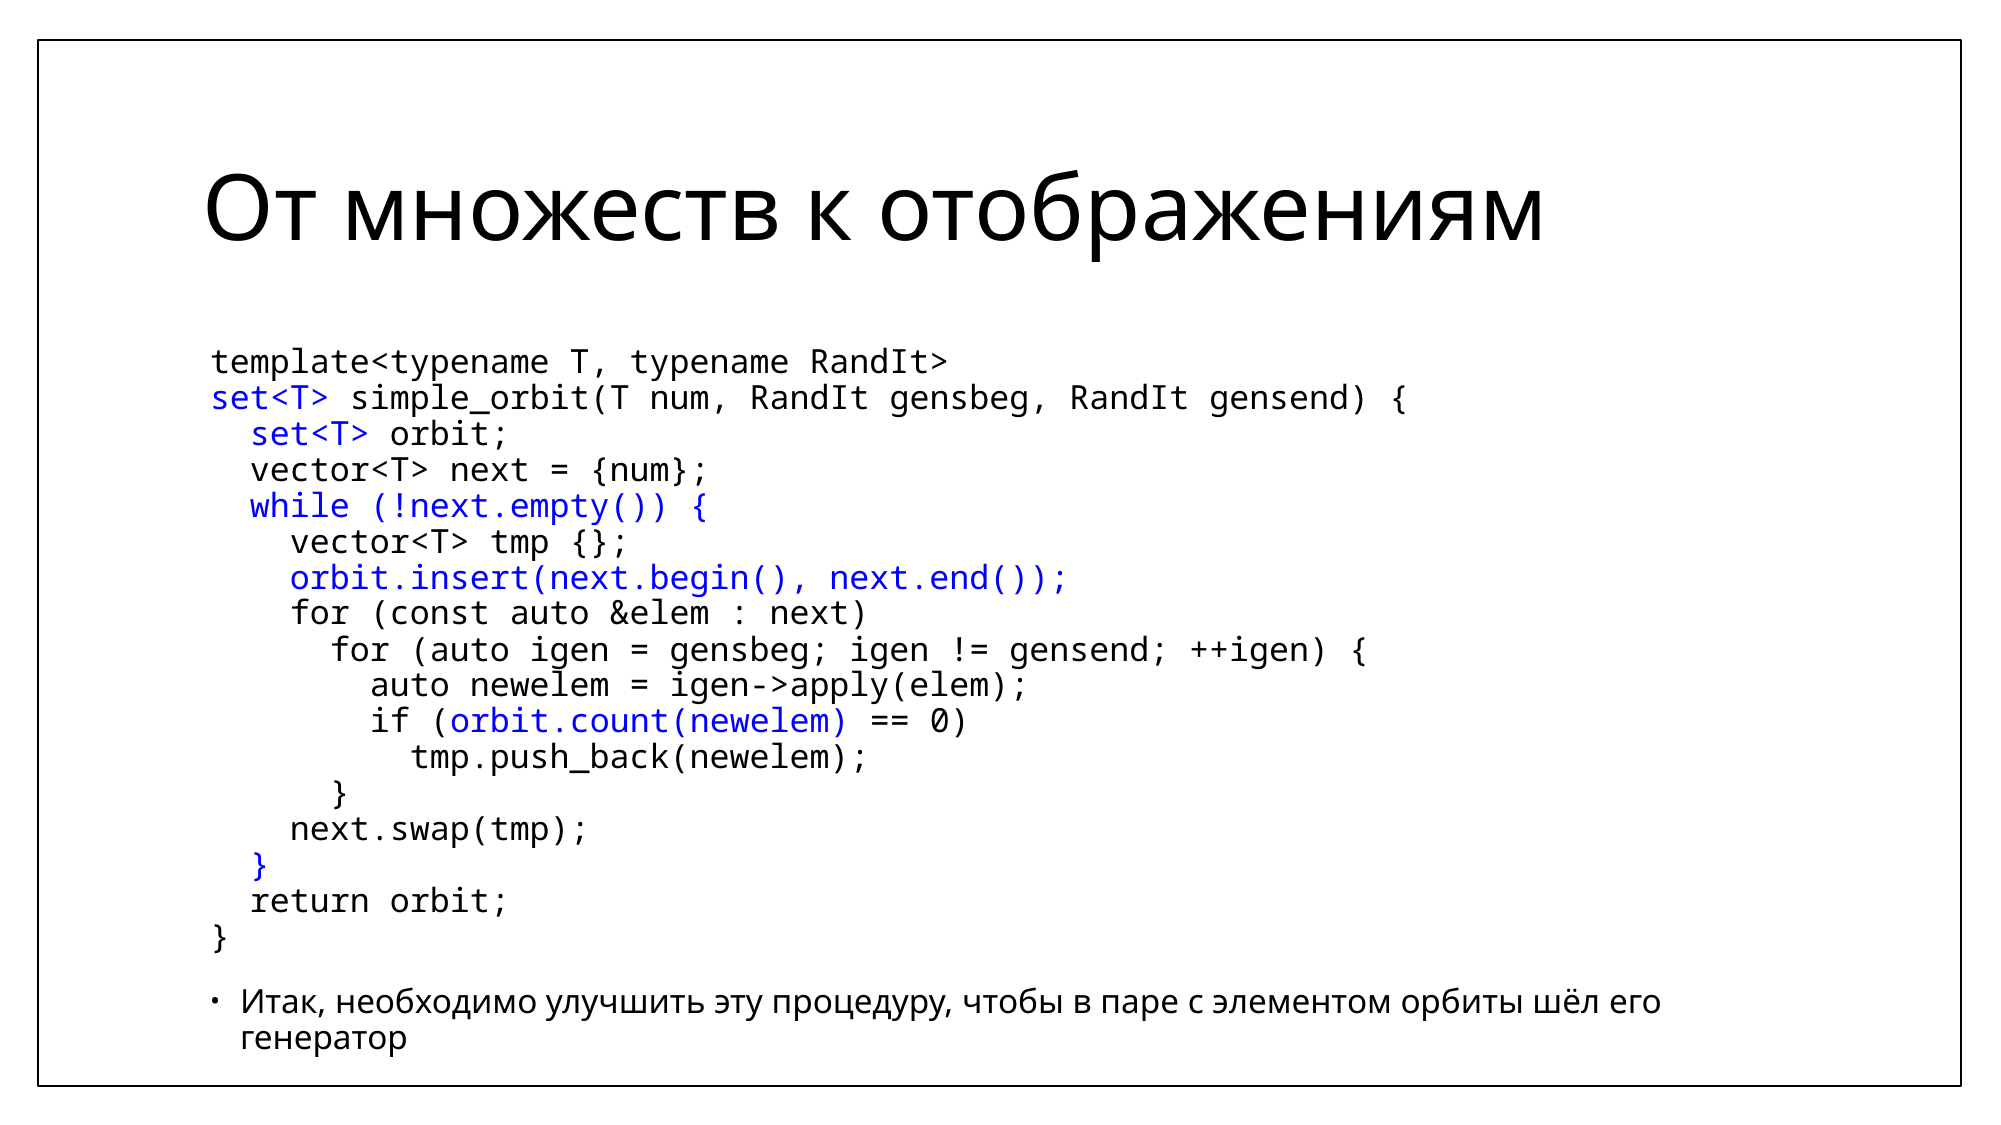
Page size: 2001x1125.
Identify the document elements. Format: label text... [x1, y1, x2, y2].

list template<typename T, typename RandIt> set<T> simple_orbit(T num, RandIt gensbeg, RandIt gensend) { set<T> orbit; vector<T> next = {num}; while (!next.empty()) { vector<T> tmp {}; orbit.insert(next.begin(), next.end()); for (const auto &elem : next) for (auto igen = gensbeg; igen != gensend; ++igen) { auto newelem = igen->apply(elem); if (orbit.count(newelem) == 0) tmp.push_back(newelem); } next.swap(tmp); } return orbit; } Итак, необходимо улучшить эту процедуру, чтобы в паре с элементом орбиты шёл его генератор [187, 337, 1808, 1036]
title От множеств к отображениям [187, 99, 1808, 323]
